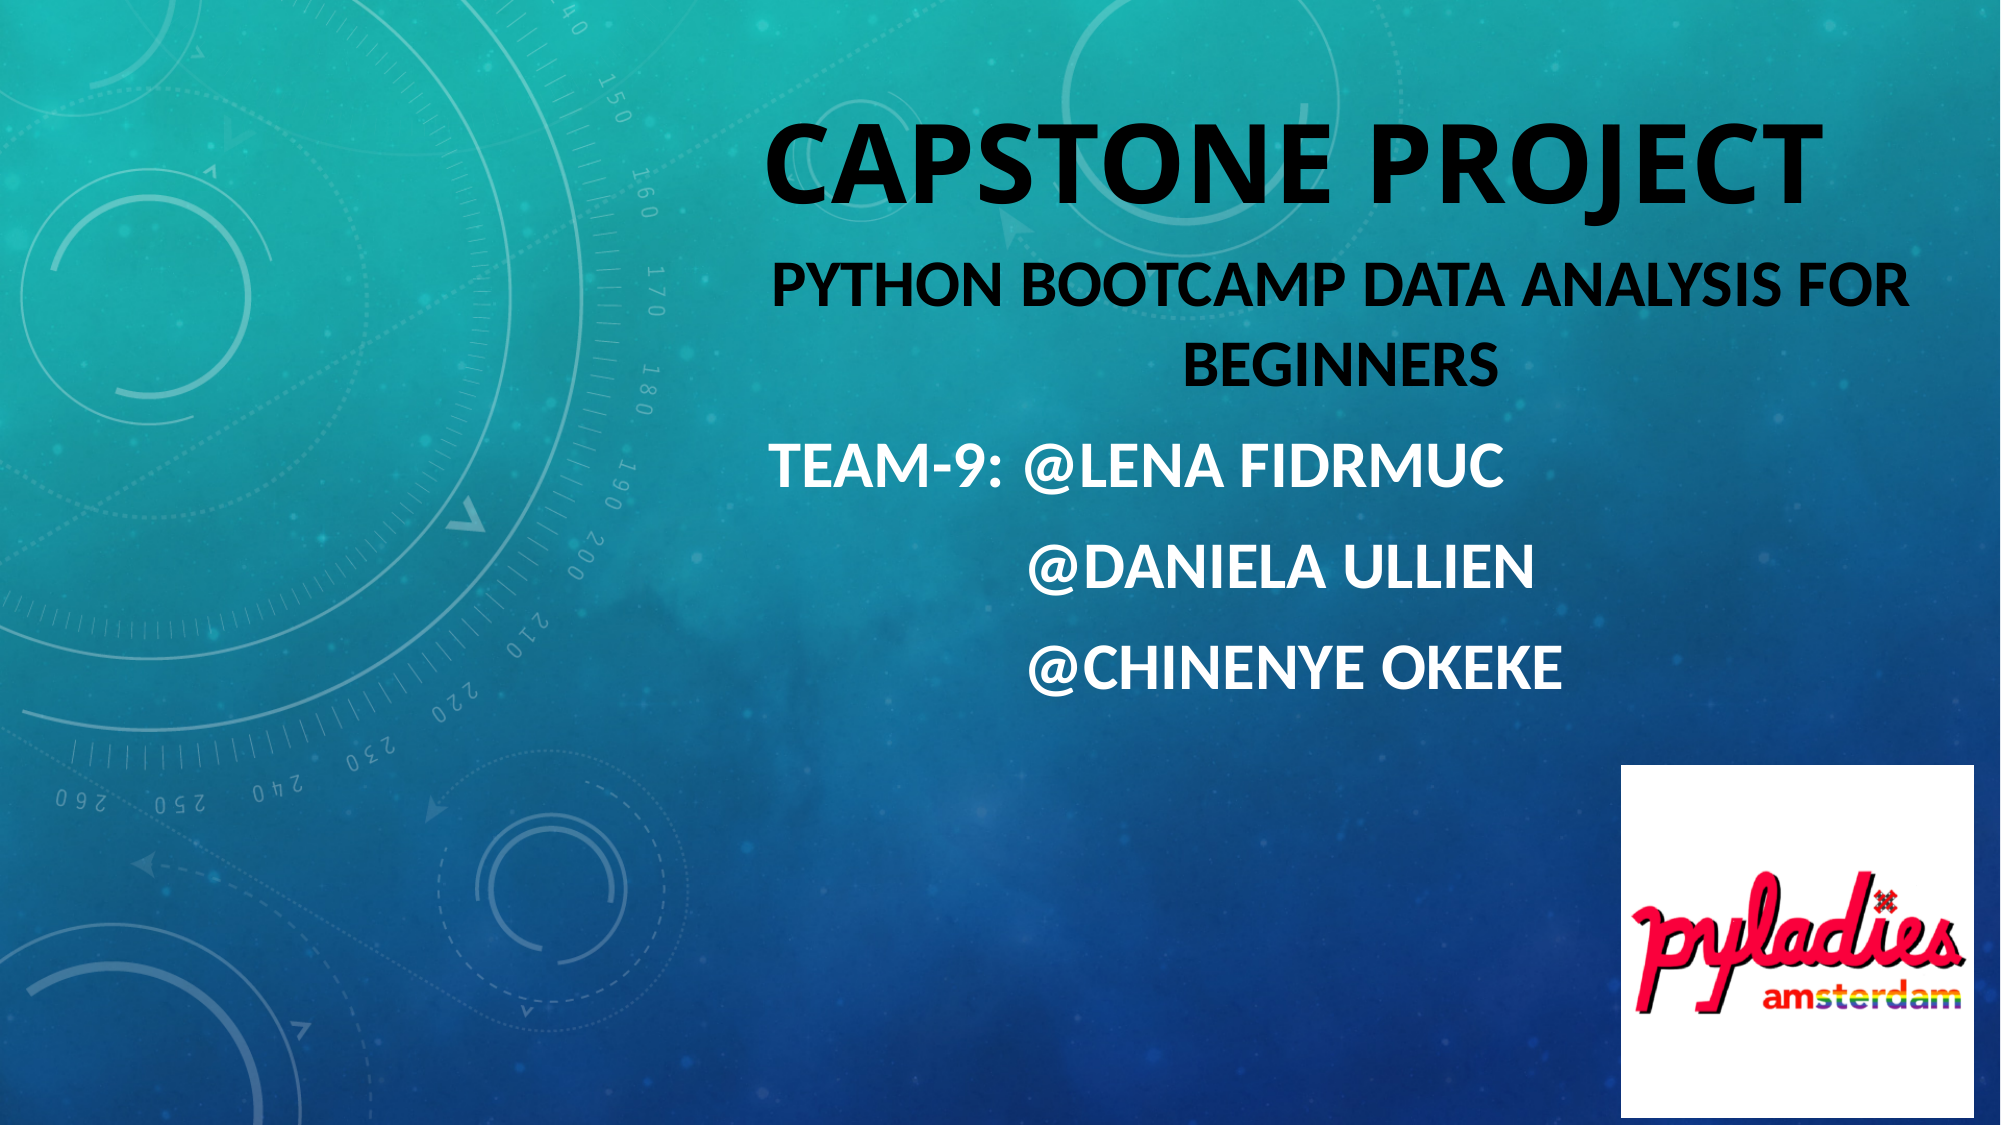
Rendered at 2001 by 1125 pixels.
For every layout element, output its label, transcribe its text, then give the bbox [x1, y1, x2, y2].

subtitle Python Bootcamp Data Analysis for Beginners Team-9: @Lena Fidrmuc @Daniela Ullien @Chinenye Okeke [708, 232, 1974, 787]
picture [0, 0, 2001, 1125]
title Capstone project [745, 53, 1870, 232]
